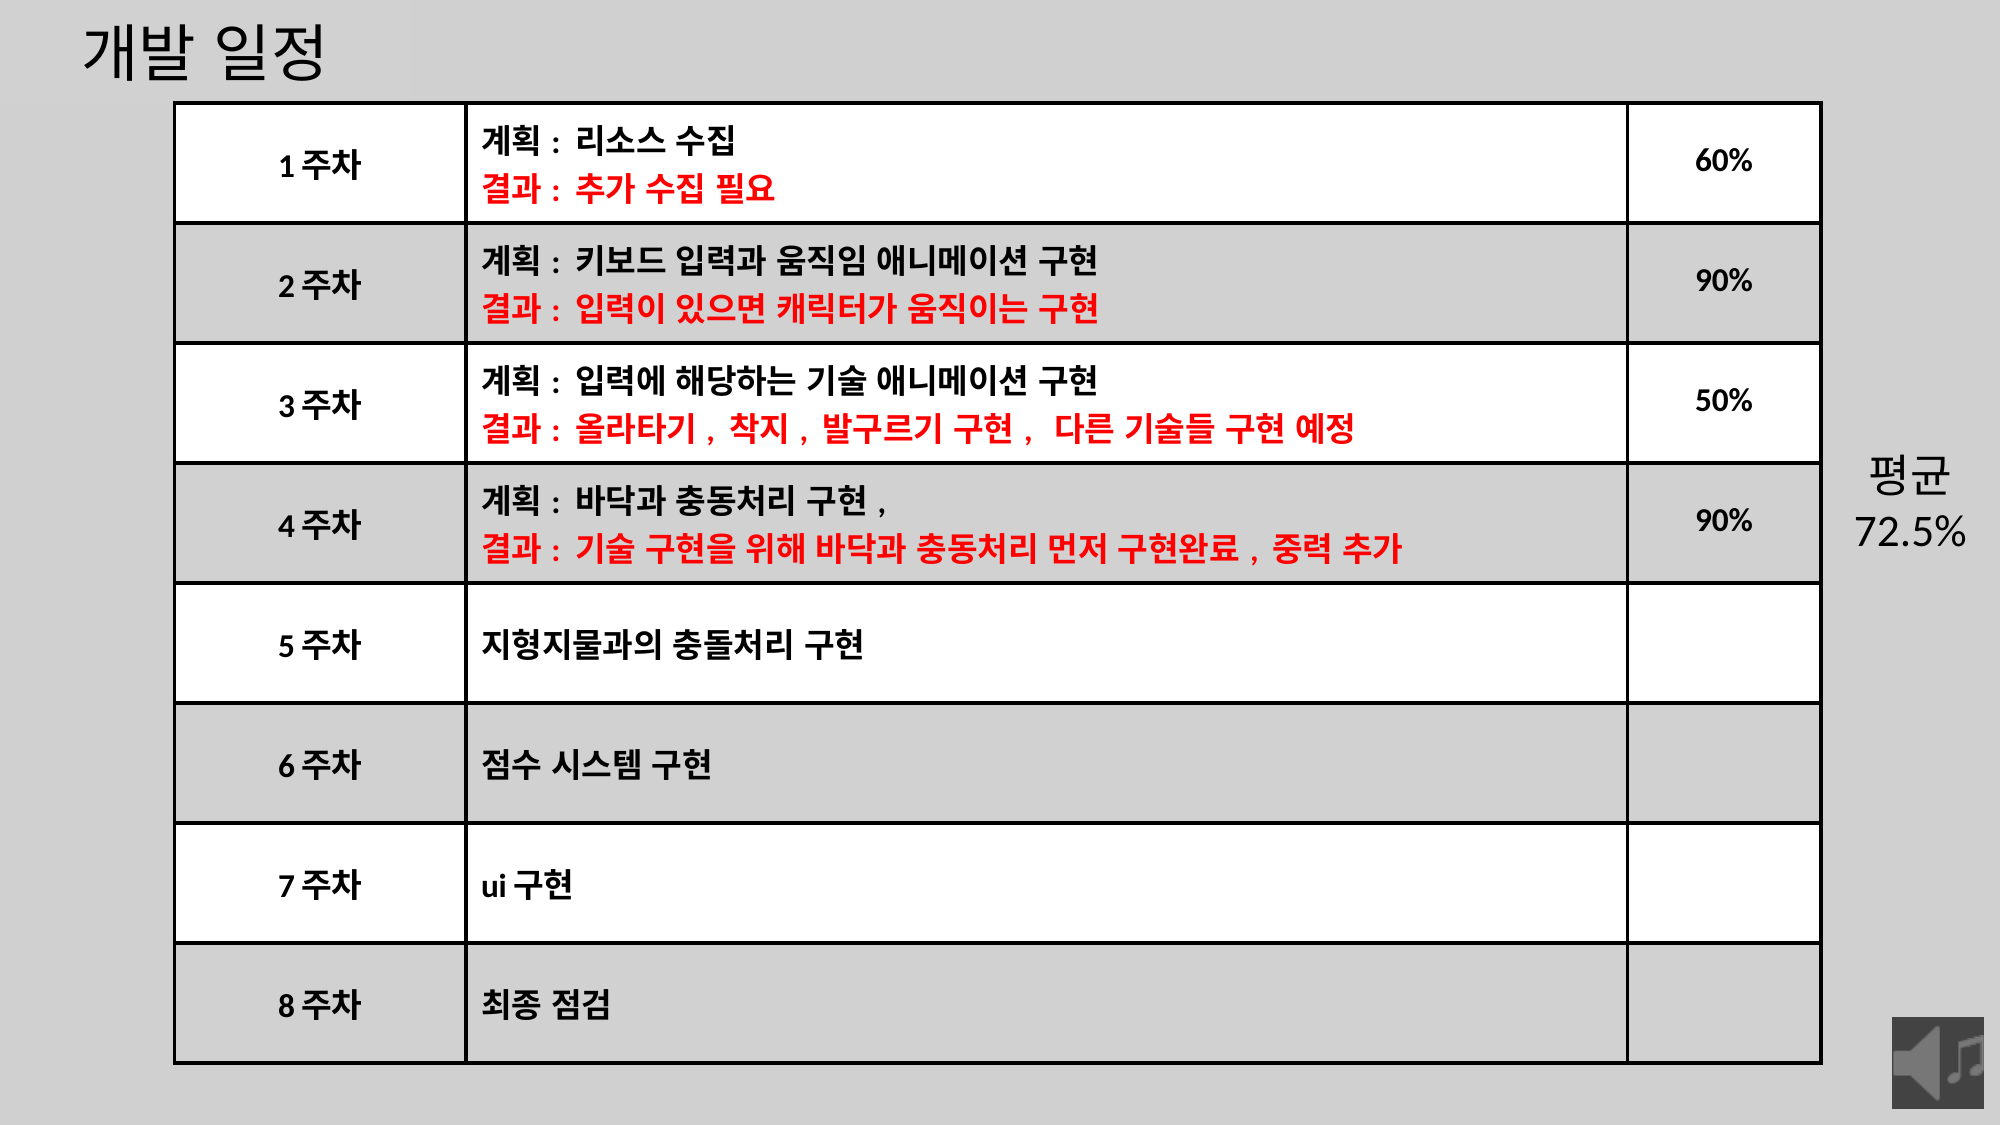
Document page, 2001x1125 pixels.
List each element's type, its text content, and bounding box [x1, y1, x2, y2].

table_cell 2주차 [176, 225, 464, 341]
table_cell 지형지물과의 충돌처리 구현 [468, 585, 1626, 701]
table_cell 90% [1629, 465, 1819, 581]
table_cell [1629, 705, 1819, 821]
table_cell ui구현 [468, 825, 1626, 941]
picture [1890, 1015, 1986, 1111]
table_cell 최종 점검 [468, 945, 1626, 1061]
table_cell 4주차 [176, 465, 464, 581]
table_cell 90% [1629, 225, 1819, 341]
table_header 계획: 리소스 수집 결과: 추가 수집 필요 [468, 105, 1626, 221]
table_cell 6주차 [176, 705, 464, 821]
table_cell [1629, 585, 1819, 701]
table_cell [1629, 825, 1819, 941]
table_cell 7주차 [176, 825, 464, 941]
table_cell 5주차 [176, 585, 464, 701]
table_cell 8주차 [176, 945, 464, 1061]
subtitle 평균 72.5% [1823, 439, 2000, 564]
table_header 1주차 [176, 105, 464, 221]
table_cell 계획: 키보드 입력과 움직임 애니메이션 구현 결과: 입력이 있으면 캐릭터가 움직이는 구현 [468, 225, 1626, 341]
table_cell 점수 시스템 구현 [468, 705, 1626, 821]
table_header 60% [1629, 105, 1819, 221]
table_cell 계획: 바닥과 충동처리 구현, 결과: 기술 구현을 위해 바닥과 충동처리 먼저 구현완료, 중력 추가 [468, 465, 1626, 581]
title 개발 일정 [0, 0, 411, 104]
table_cell 50% [1629, 345, 1819, 461]
table_cell 3주차 [176, 345, 464, 461]
table_cell 계획: 입력에 해당하는 기술 애니메이션 구현 결과: 올라타기, 착지, 발구르기 구현, 다른 기술들 구현 예정 [468, 345, 1626, 461]
table_cell [1629, 945, 1819, 1061]
